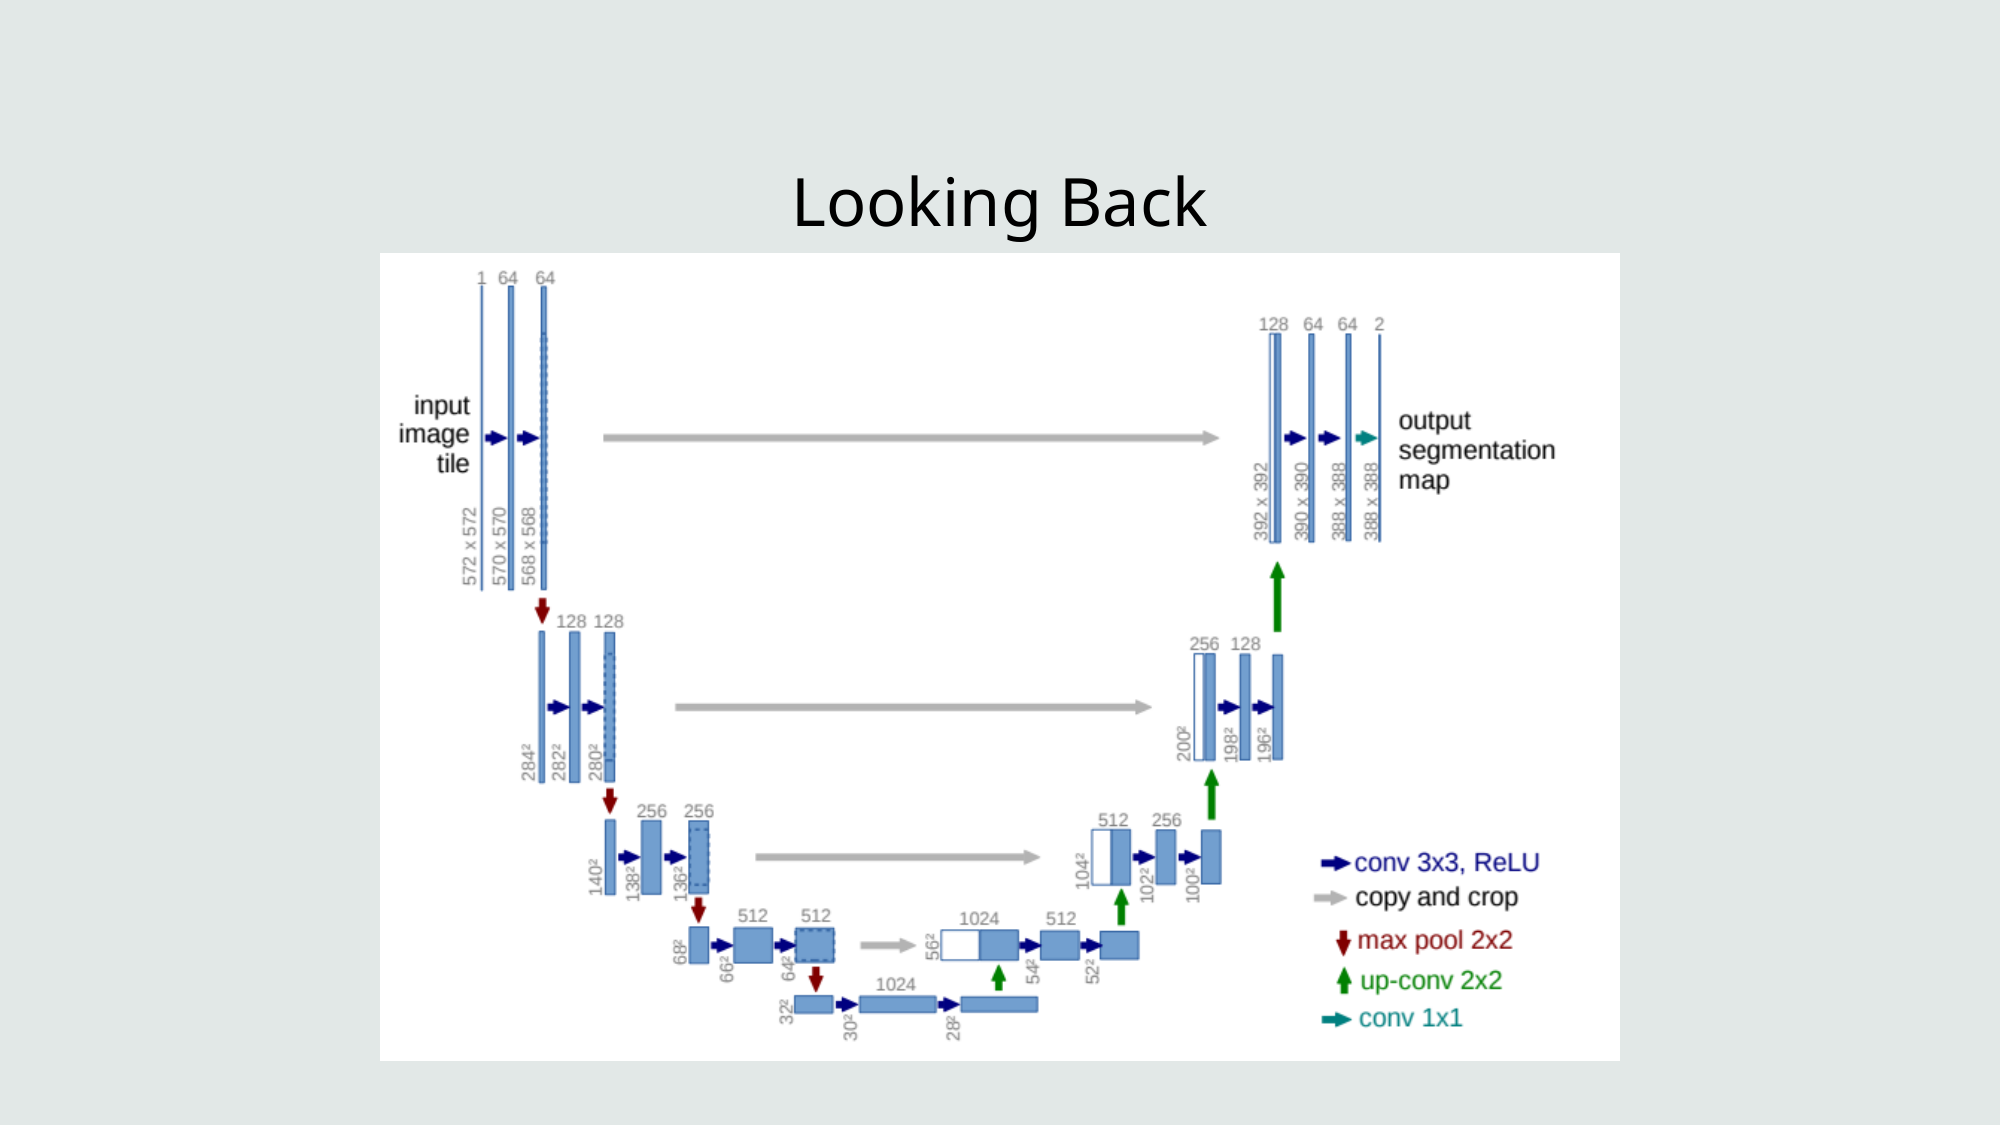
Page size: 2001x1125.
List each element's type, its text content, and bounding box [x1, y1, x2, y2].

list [379, 253, 1621, 1061]
title Looking Back [162, 64, 1838, 248]
